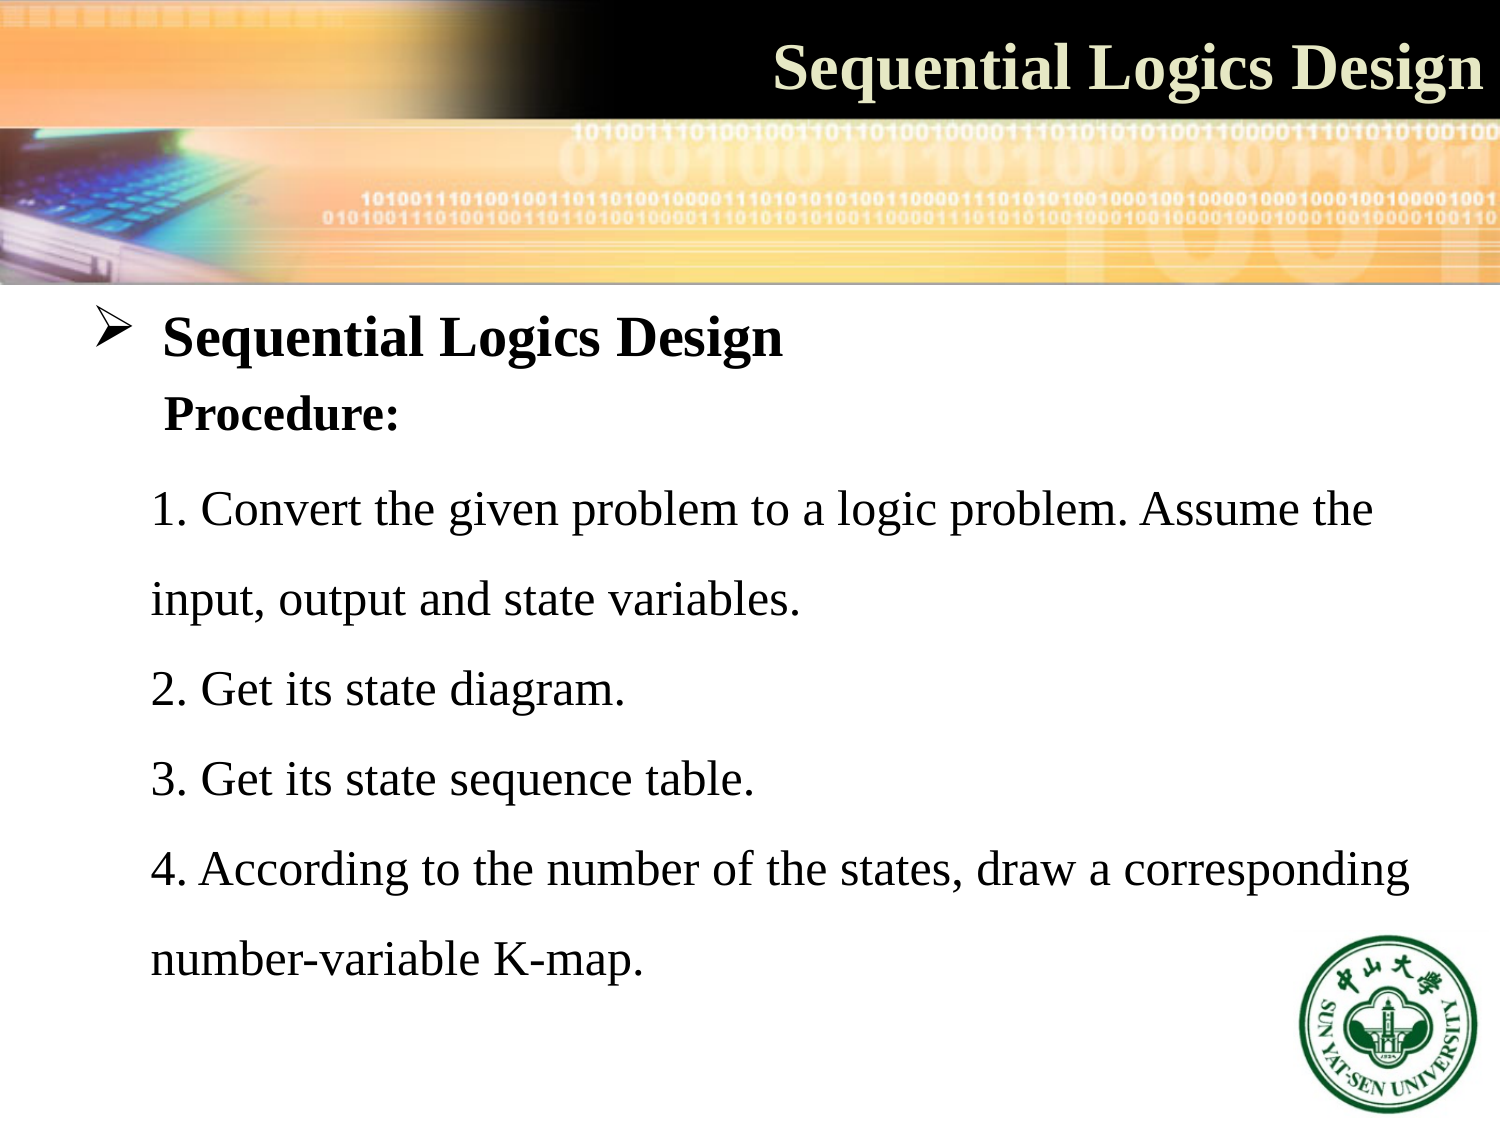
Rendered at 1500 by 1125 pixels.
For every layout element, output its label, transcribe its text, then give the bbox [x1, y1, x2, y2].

title Sequential Logics Design [212, 1, 1500, 126]
picture [0, 1, 1500, 285]
text_box 1. Convert the given problem to a logic problem. Assume the input, output and state variables. 2. Get its state diagram. 3. Get its state sequence table. 4. According to the number of the states, draw a corresponding number-variable K-map. [135, 438, 1446, 993]
picture [1293, 930, 1489, 1118]
text_box Sequential Logics Design [76, 290, 1471, 398]
text_box Procedure: [149, 373, 1459, 449]
